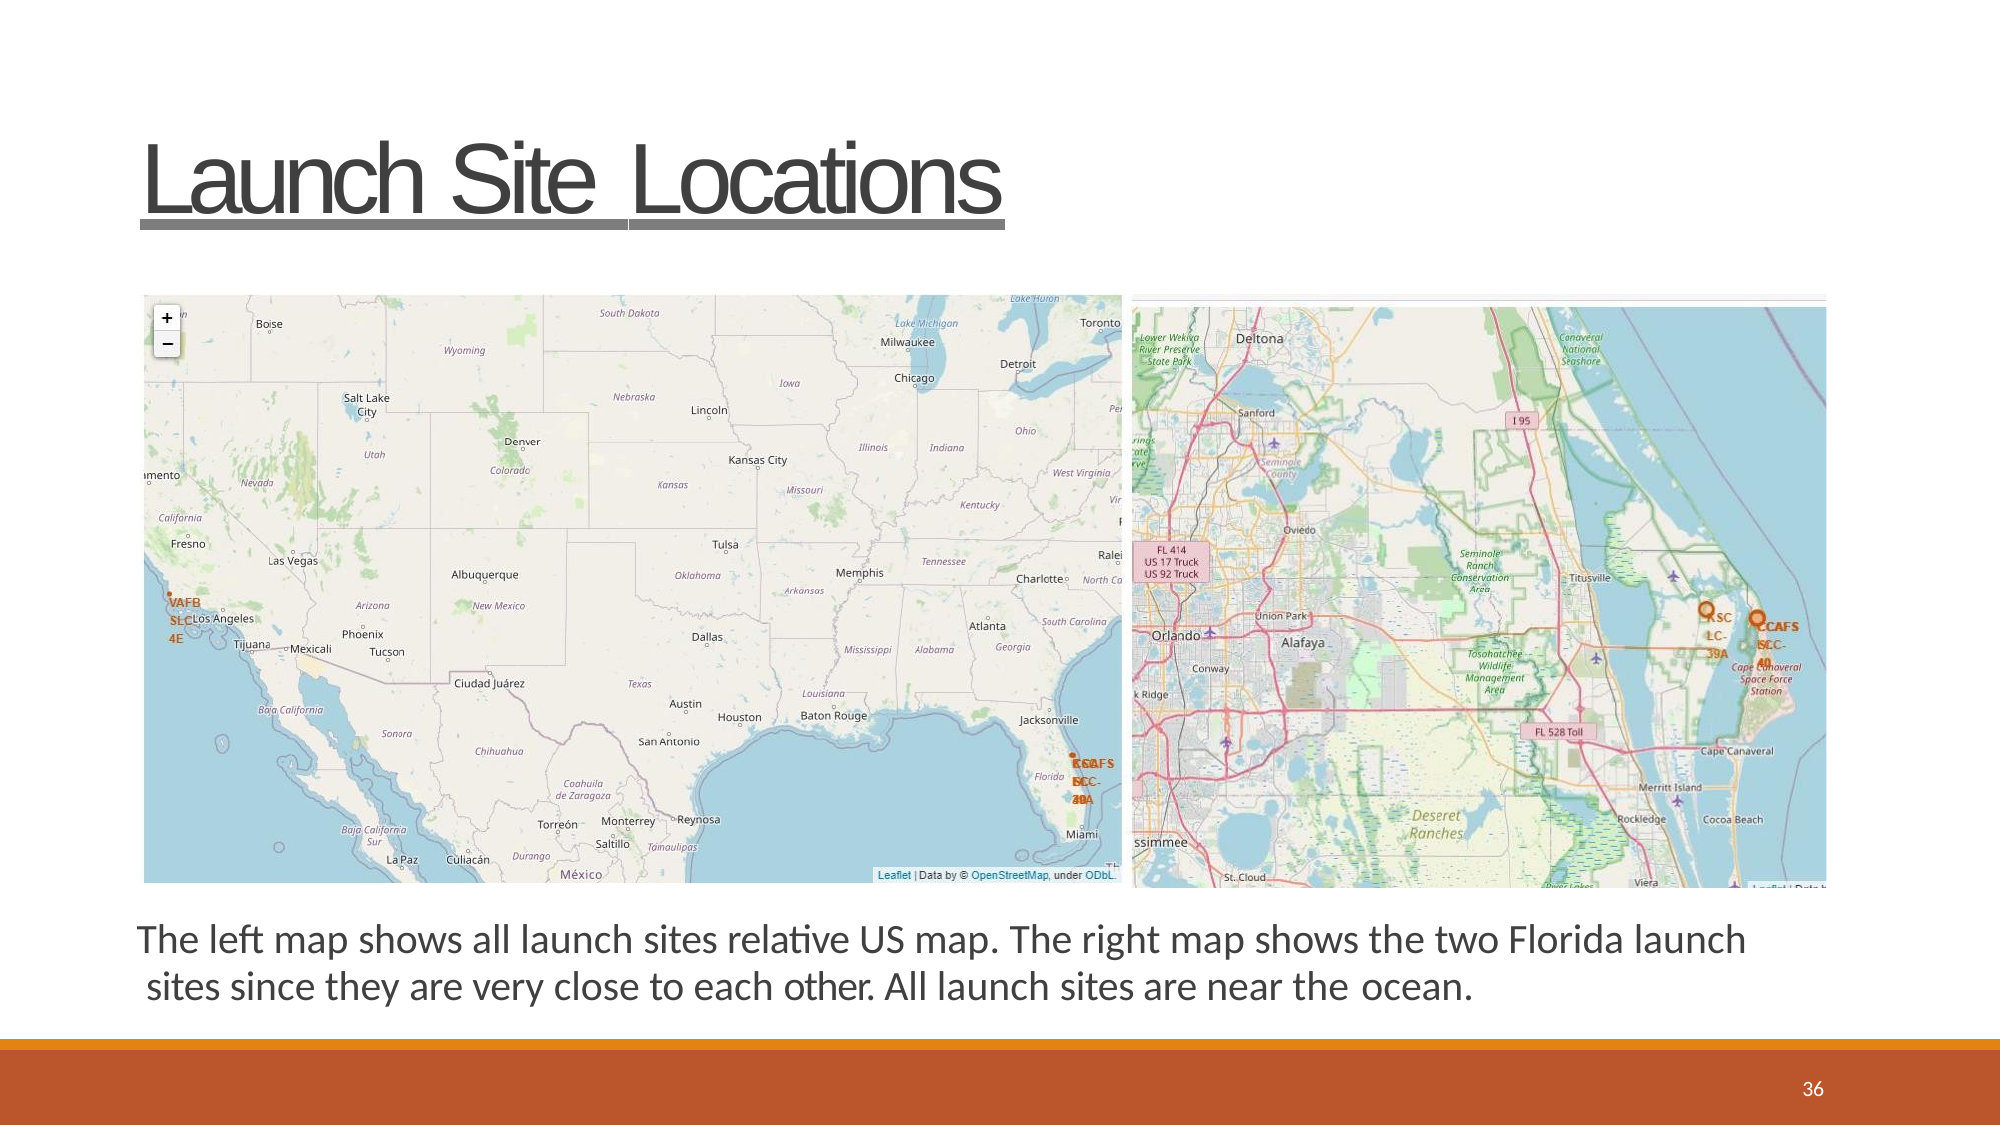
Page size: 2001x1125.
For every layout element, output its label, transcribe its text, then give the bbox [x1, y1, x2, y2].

slide_number 36 [1795, 1077, 1831, 1125]
text_box The left map shows all launch sites relative US map. The right map shows the two Florida launch sites since they are very close to each other. All launch sites are near the ocean. [134, 908, 1756, 1010]
text_box [140, 294, 1827, 888]
title Launch Site Locations [112, 10, 1778, 354]
